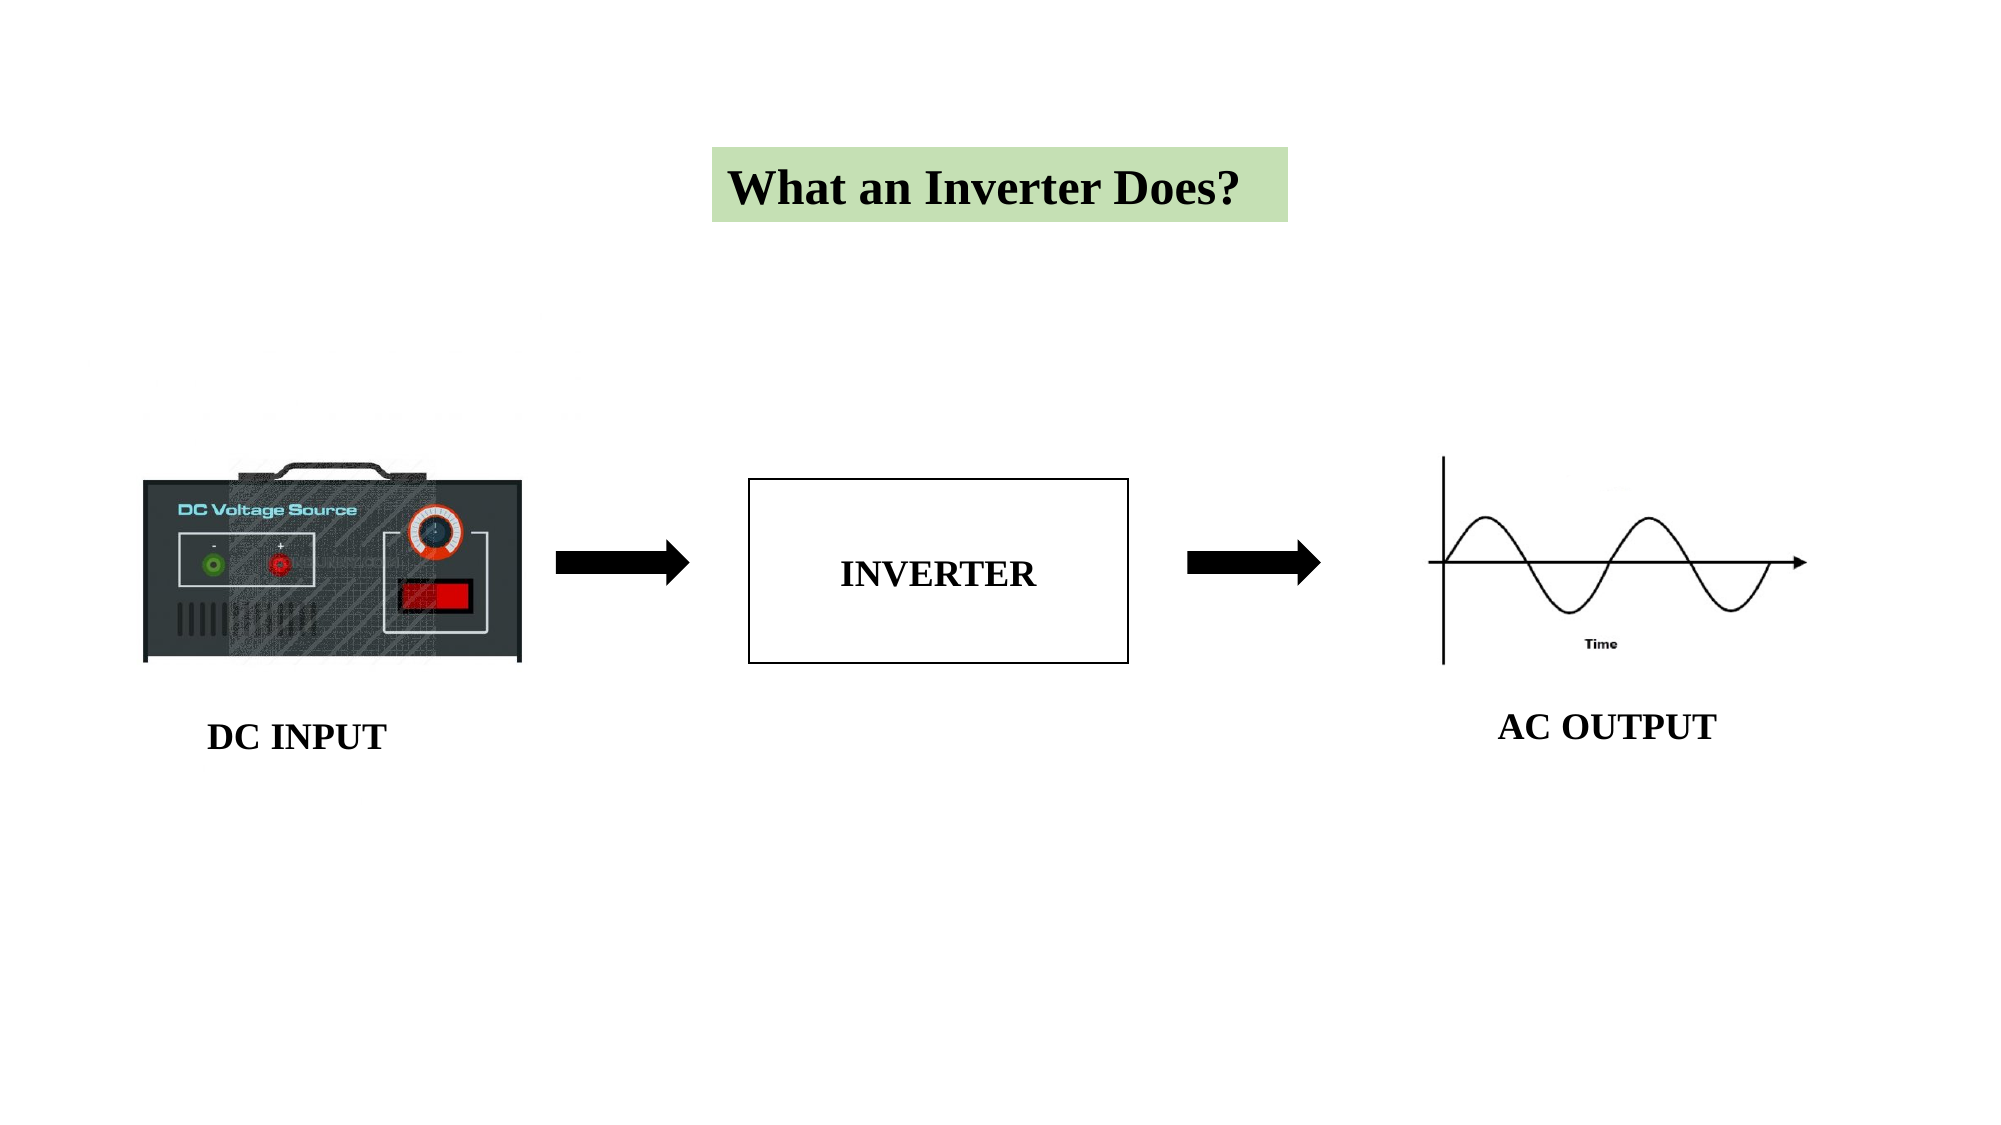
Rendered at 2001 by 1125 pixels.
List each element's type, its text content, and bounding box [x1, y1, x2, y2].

text_box AC OUTPUT [1482, 694, 1749, 755]
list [83, 313, 581, 811]
text_box INVERTER [748, 478, 1129, 664]
text_box [581, 539, 690, 586]
picture [1418, 450, 1810, 668]
text_box What an Inverter Does? [712, 147, 1288, 222]
text_box [1187, 539, 1321, 586]
